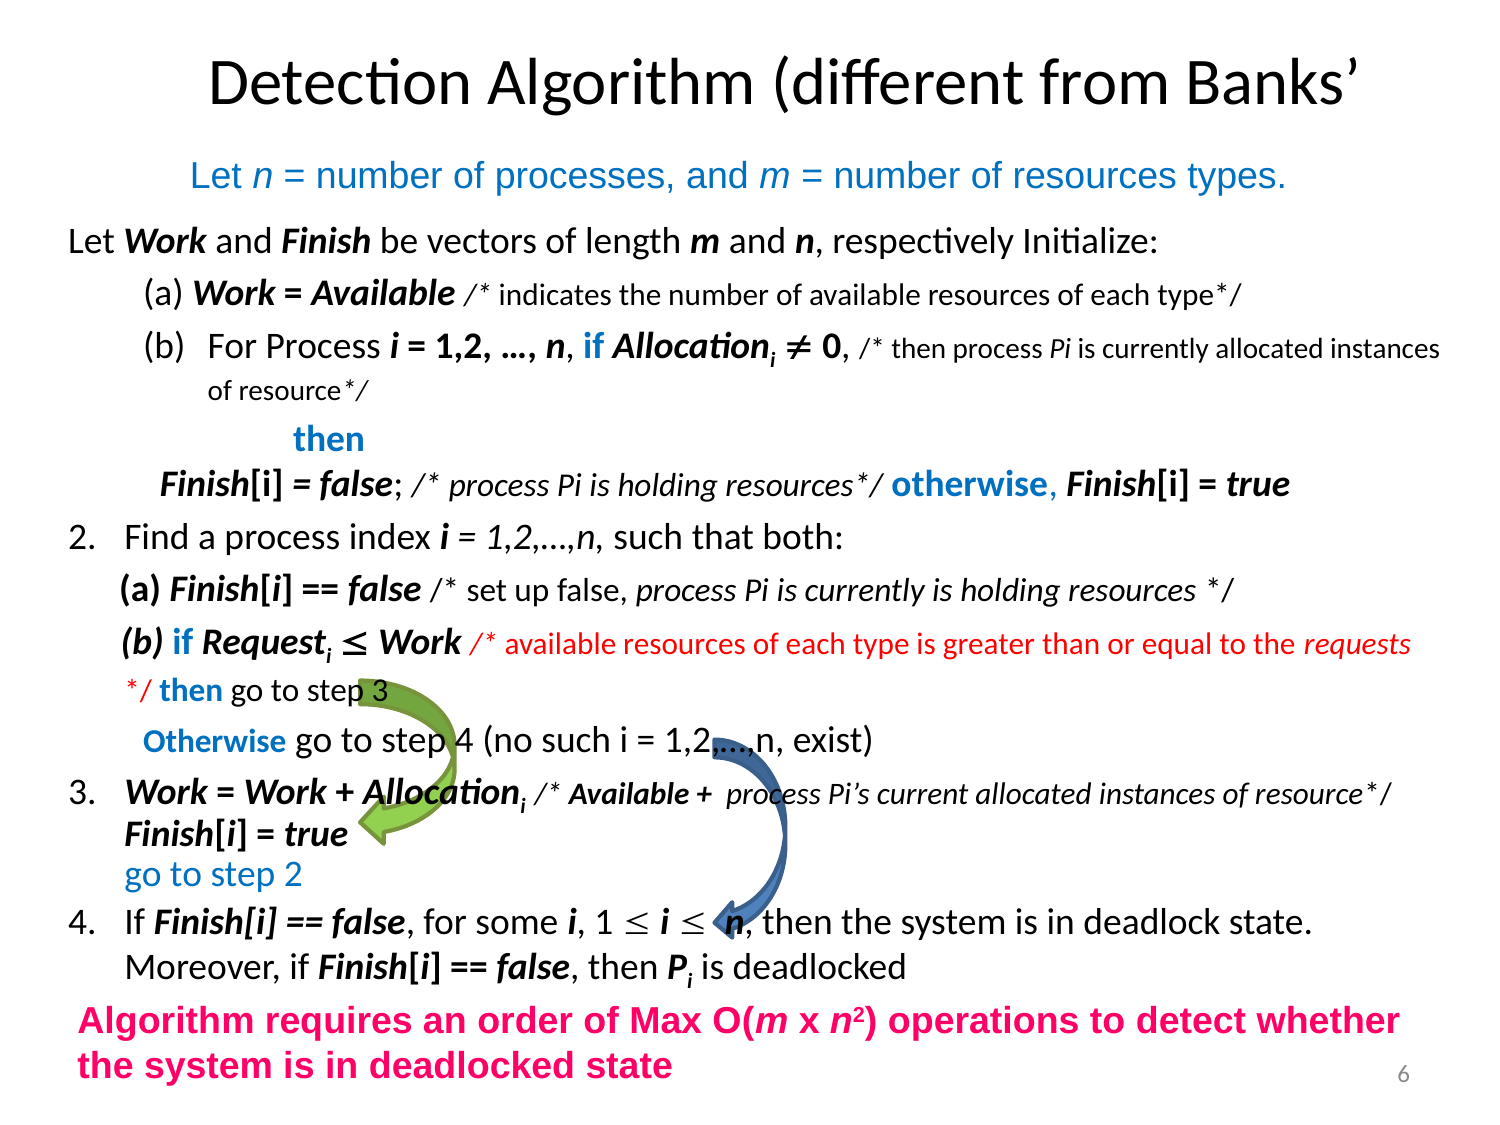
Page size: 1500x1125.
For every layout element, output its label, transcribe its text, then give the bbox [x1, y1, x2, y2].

list Let Work and Finish be vectors of length m and n, respectively Initialize: (a) Work = Available /* indicates the number of available resources of each type*/ For Process i = 1,2, …, n, if Allocationi  0, /* then process Pi is currently allocated instances of resource*/ then Finish[i] = false; /* process Pi is holding resources*/ otherwise, Finish[i] = true 2. Find a process index i = 1,2,…,n, such that both: (a) Finish[i] == false /* set up false, process Pi is currently is holding resources */ (b) if Requesti  Work /* available resources of each type is greater than or equal to the requests */ then go to step 3 Otherwise go to step 4 (no such i = 1,2,…,n, exist) 3. Work = Work + Allocationi /* Available + process Pi’s current allocated instances of resource*/ Finish[i] = true go to step 2 4. If Finish[i] == false, for some i, 1  i  n, then the system is in deadlock state. Moreover, if Finish[i] == false, then Pi is deadlocked Algorithm requires an order of Max O(m x n2) operations to detect whether the system is in deadlocked state [53, 208, 1459, 1024]
text_box Let n = number of processes, and m = number of resources types. [175, 143, 1459, 204]
slide_number 6 [1074, 1042, 1425, 1103]
title Detection Algorithm (different from Banks’ [147, 26, 1423, 130]
